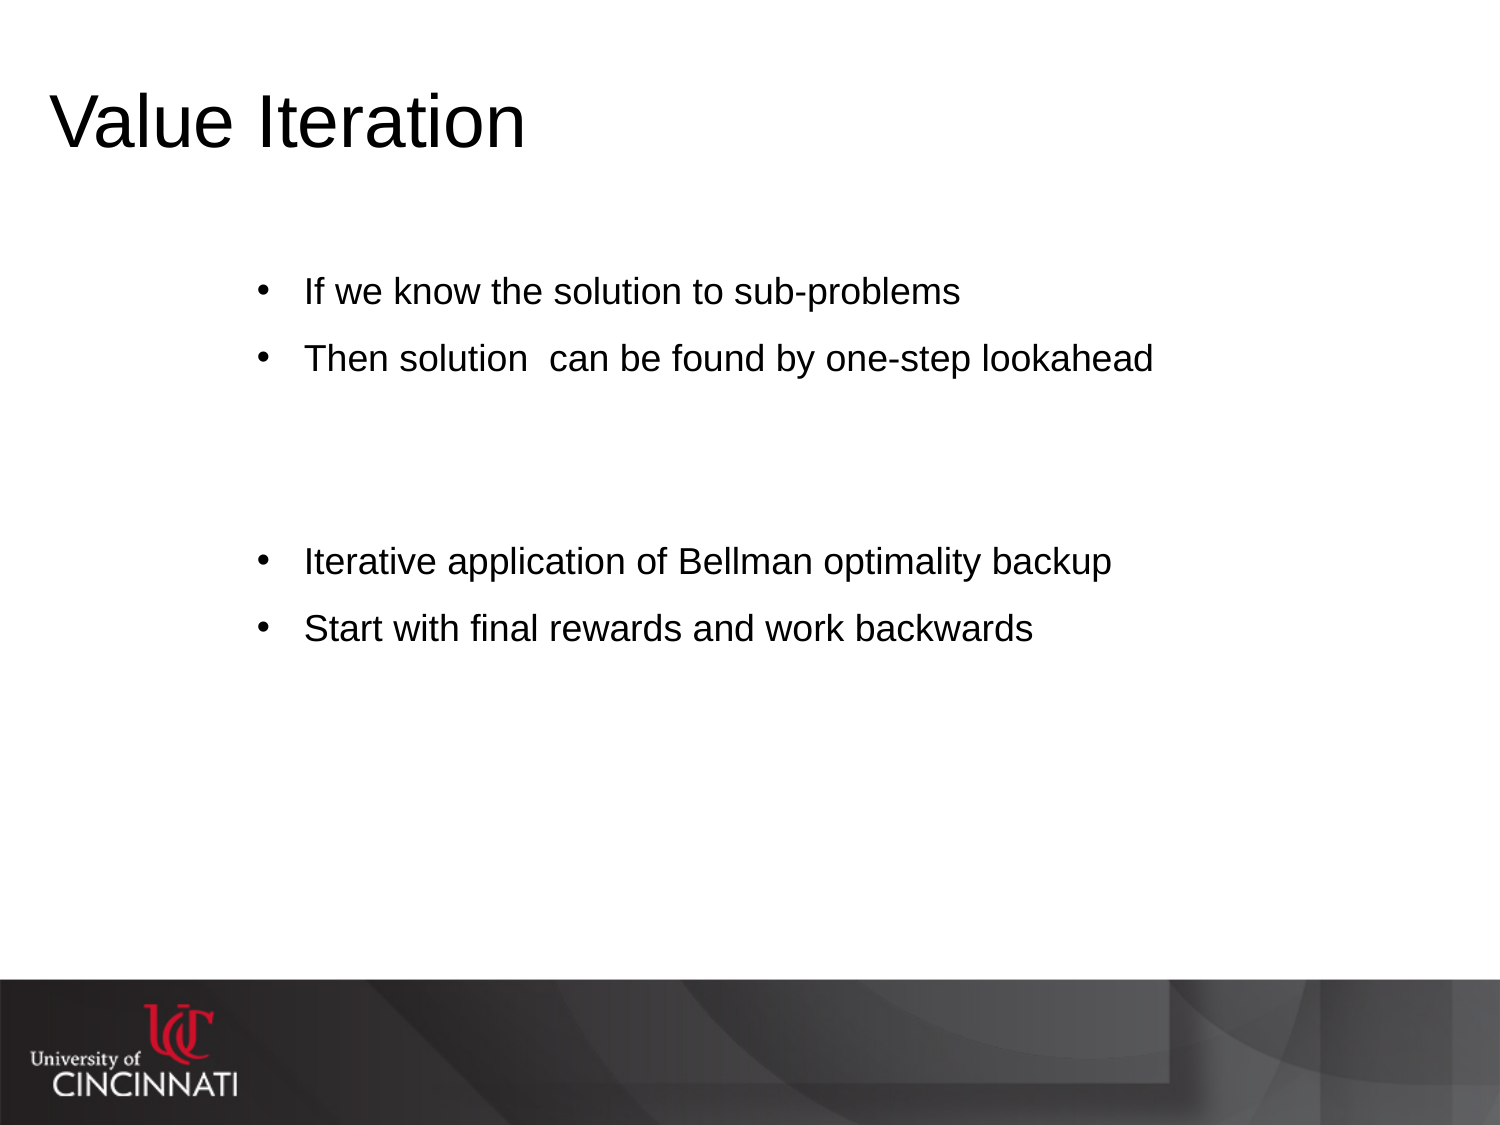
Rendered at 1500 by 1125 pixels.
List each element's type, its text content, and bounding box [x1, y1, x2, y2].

title Value Iteration [34, 47, 1447, 188]
picture [0, 0, 1500, 1125]
